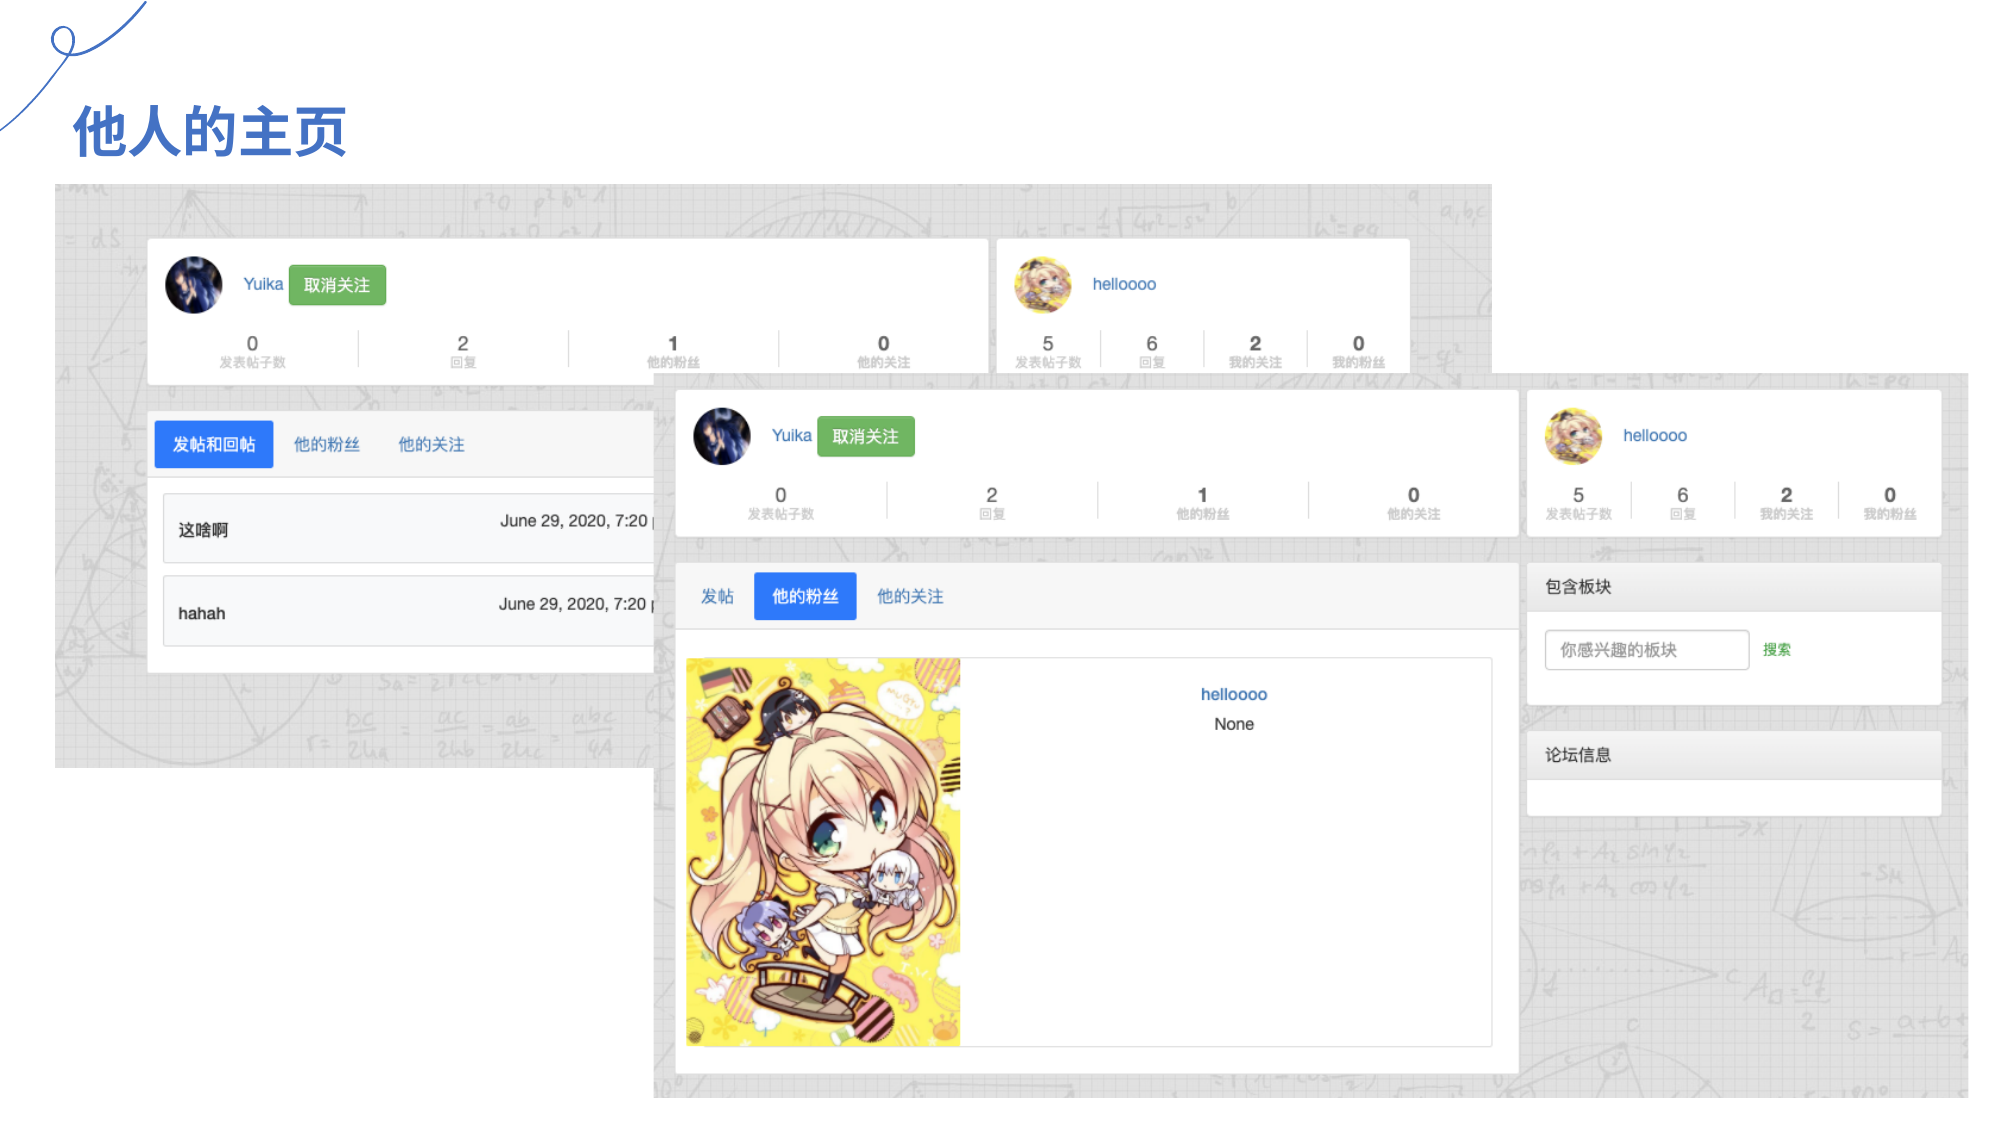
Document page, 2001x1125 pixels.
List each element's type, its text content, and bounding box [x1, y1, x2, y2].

text_box 他人的主页 [57, 89, 1142, 172]
picture [54, 184, 1969, 1098]
